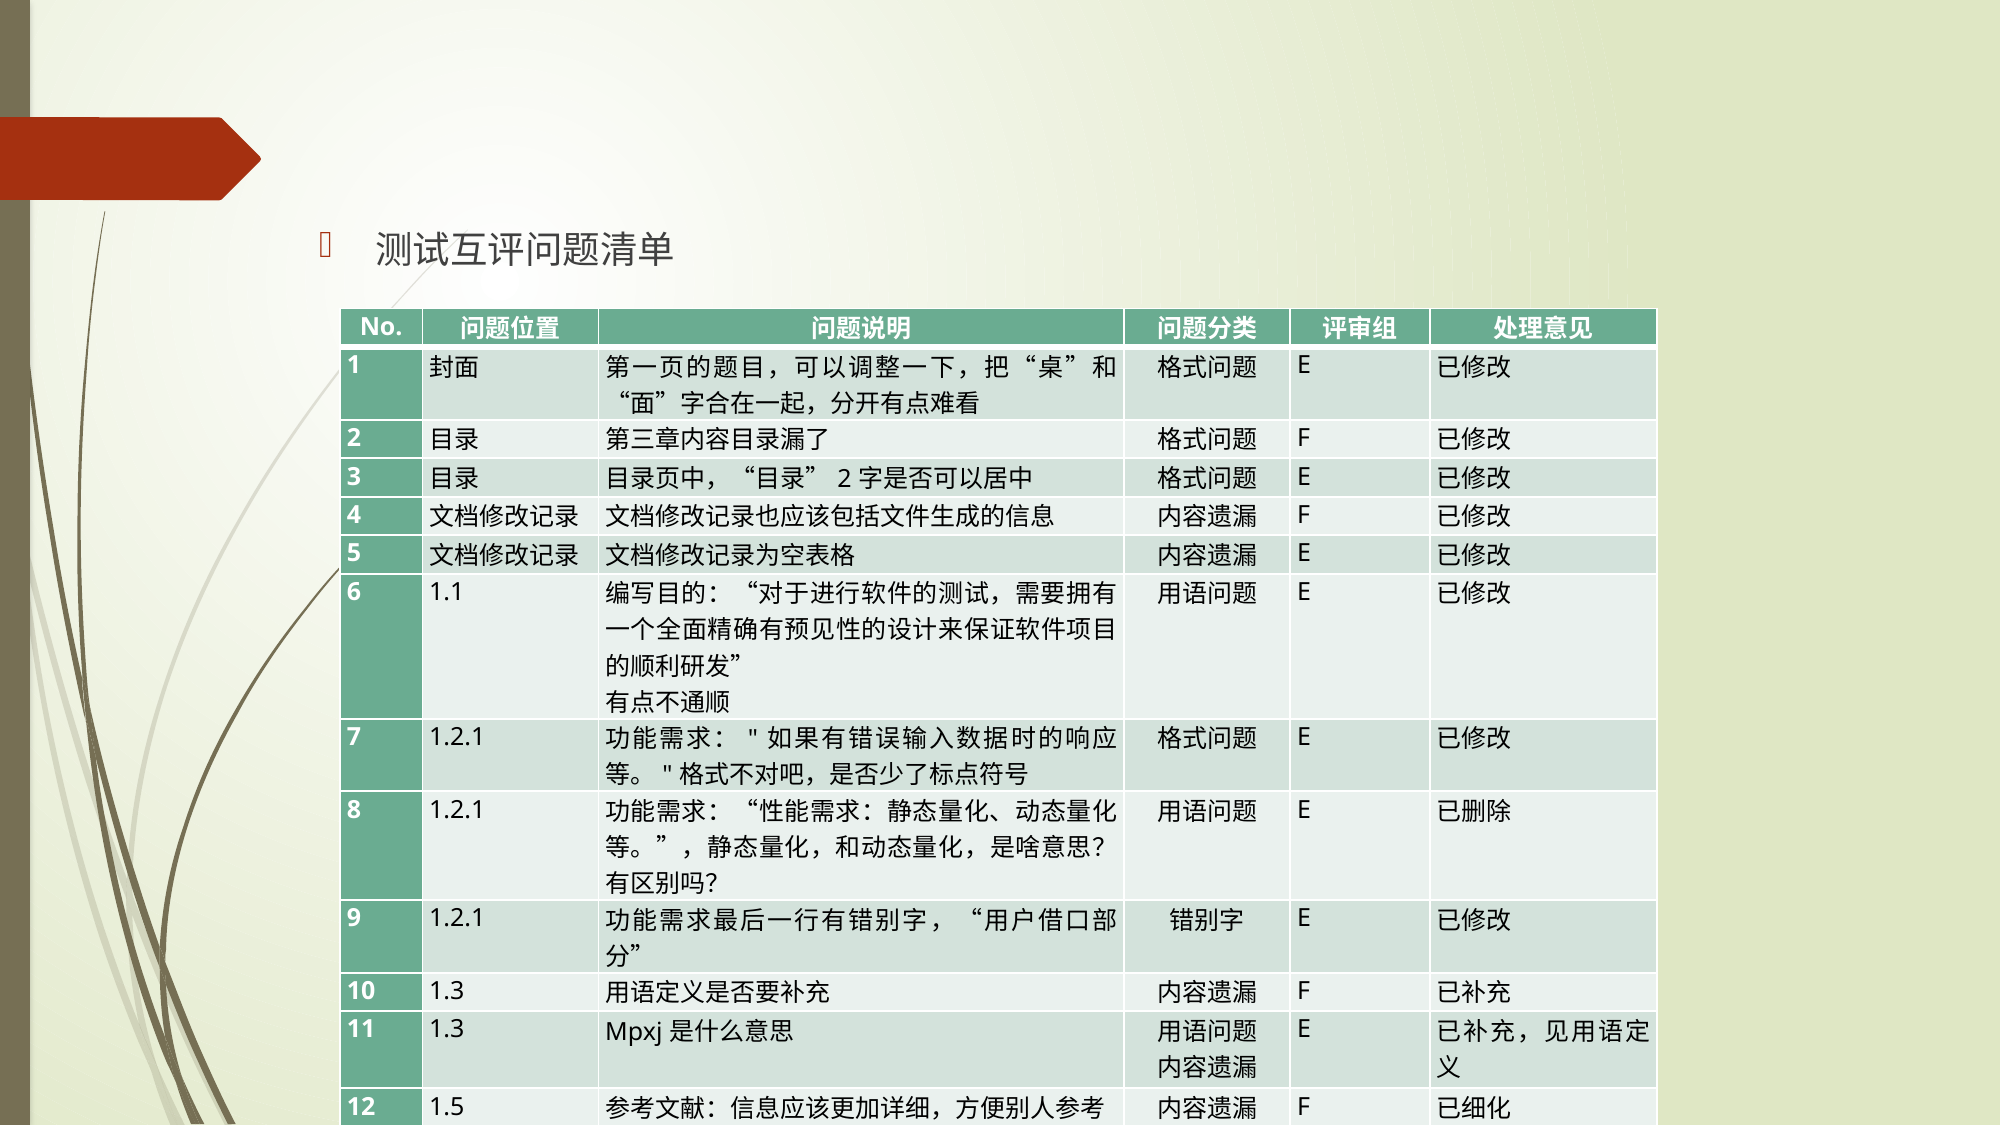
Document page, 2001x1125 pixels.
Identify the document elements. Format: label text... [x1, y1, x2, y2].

table_cell 目录 [423, 421, 598, 457]
table_cell E [1291, 901, 1429, 972]
table_cell 用语定义是否要补充 [599, 974, 1123, 1010]
table_cell 格式问题 [1125, 421, 1289, 457]
table_cell 已删除 [1431, 792, 1656, 899]
table_cell 4 [341, 498, 422, 534]
table_cell 用语问题 [1125, 792, 1289, 899]
table_cell 已修改 [1431, 536, 1656, 573]
table_cell F [1291, 1089, 1429, 1125]
table_cell 功能需求："如果有错误输入数据时的响应等。"格式不对吧，是否少了标点符号 [599, 720, 1123, 790]
table_cell 已修改 [1431, 720, 1656, 790]
table_cell 编写目的：“对于进行软件的测试，需要拥有一个全面精确有预见性的设计来保证软件项目的顺利研发” 有点不通顺 [599, 575, 1123, 718]
table_cell E [1291, 536, 1429, 573]
table_cell F [1291, 498, 1429, 534]
table_header 处理意见 [1431, 309, 1656, 344]
table_cell E [1291, 575, 1429, 718]
table_cell 已修改 [1431, 350, 1656, 419]
table_cell 1.3 [423, 974, 598, 1010]
table_cell 封面 [423, 350, 598, 419]
table_cell E [1291, 350, 1429, 419]
table_cell E [1291, 720, 1429, 790]
table_cell 1.5 [423, 1089, 598, 1125]
table_cell 用语问题 内容遗漏 [1125, 1012, 1289, 1087]
table_cell 1.2.1 [423, 792, 598, 899]
table_header 评审组 [1291, 309, 1429, 344]
table_cell 已补充 [1431, 974, 1656, 1010]
table_cell 6 [341, 575, 422, 718]
table_cell 内容遗漏 [1125, 536, 1289, 573]
table_cell 1.2.1 [423, 720, 598, 790]
table_cell 功能需求最后一行有错别字，“用户借口部分” [599, 901, 1123, 972]
table_cell 格式问题 [1125, 350, 1289, 419]
table_cell 已补充，见用语定义 [1431, 1012, 1656, 1087]
table_cell 参考文献：信息应该更加详细，方便别人参考 [599, 1089, 1123, 1125]
table_cell 用语问题 [1125, 575, 1289, 718]
table_cell 1.2.1 [423, 901, 598, 972]
table_cell 1 [341, 350, 422, 419]
table_cell 9 [341, 901, 422, 972]
table_cell 8 [341, 792, 422, 899]
table_cell 内容遗漏 [1125, 1089, 1289, 1125]
table_cell 11 [341, 1012, 422, 1087]
table_cell 5 [341, 536, 422, 573]
table_header 问题分类 [1125, 309, 1289, 344]
table_cell 错别字 [1125, 901, 1289, 972]
table_cell 1.1 [423, 575, 598, 718]
table_cell 文档修改记录也应该包括文件生成的信息 [599, 498, 1123, 534]
table_cell 已修改 [1431, 459, 1656, 496]
table_cell E [1291, 792, 1429, 899]
table_cell 功能需求：“性能需求：静态量化、动态量化等。”，静态量化，和动态量化，是啥意思？有区别吗？ [599, 792, 1123, 899]
table_cell 已细化 [1431, 1089, 1656, 1125]
list 测试互评问题清单 [304, 218, 1767, 839]
table_header 问题说明 [599, 309, 1123, 344]
table_cell 格式问题 [1125, 459, 1289, 496]
table_header 问题位置 [423, 309, 598, 344]
table_cell 目录页中，“目录”2字是否可以居中 [599, 459, 1123, 496]
table_cell 2 [341, 421, 422, 457]
table_cell Mpxj是什么意思 [599, 1012, 1123, 1087]
table_cell 目录 [423, 459, 598, 496]
table_cell 已修改 [1431, 498, 1656, 534]
table_cell E [1291, 459, 1429, 496]
table_cell 已修改 [1431, 901, 1656, 972]
table_cell 第三章内容目录漏了 [599, 421, 1123, 457]
table_cell 3 [341, 459, 422, 496]
table_cell F [1291, 421, 1429, 457]
table_cell 已修改 [1431, 421, 1656, 457]
table_header No. [341, 309, 422, 344]
table_cell 10 [341, 974, 422, 1010]
table_cell F [1291, 974, 1429, 1010]
table_cell 格式问题 [1125, 720, 1289, 790]
table_cell 12 [341, 1089, 422, 1125]
table_cell 第一页的题目，可以调整一下，把“桌”和“面”字合在一起，分开有点难看 [599, 350, 1123, 419]
table_cell 内容遗漏 [1125, 498, 1289, 534]
table_cell 文档修改记录 [423, 536, 598, 573]
table_cell 已修改 [1431, 575, 1656, 718]
table_cell 1.3 [423, 1012, 598, 1087]
table_cell 7 [341, 720, 422, 790]
table_cell 内容遗漏 [1125, 974, 1289, 1010]
table_cell E [1291, 1012, 1429, 1087]
table_cell 文档修改记录为空表格 [599, 536, 1123, 573]
table_cell 文档修改记录 [423, 498, 598, 534]
